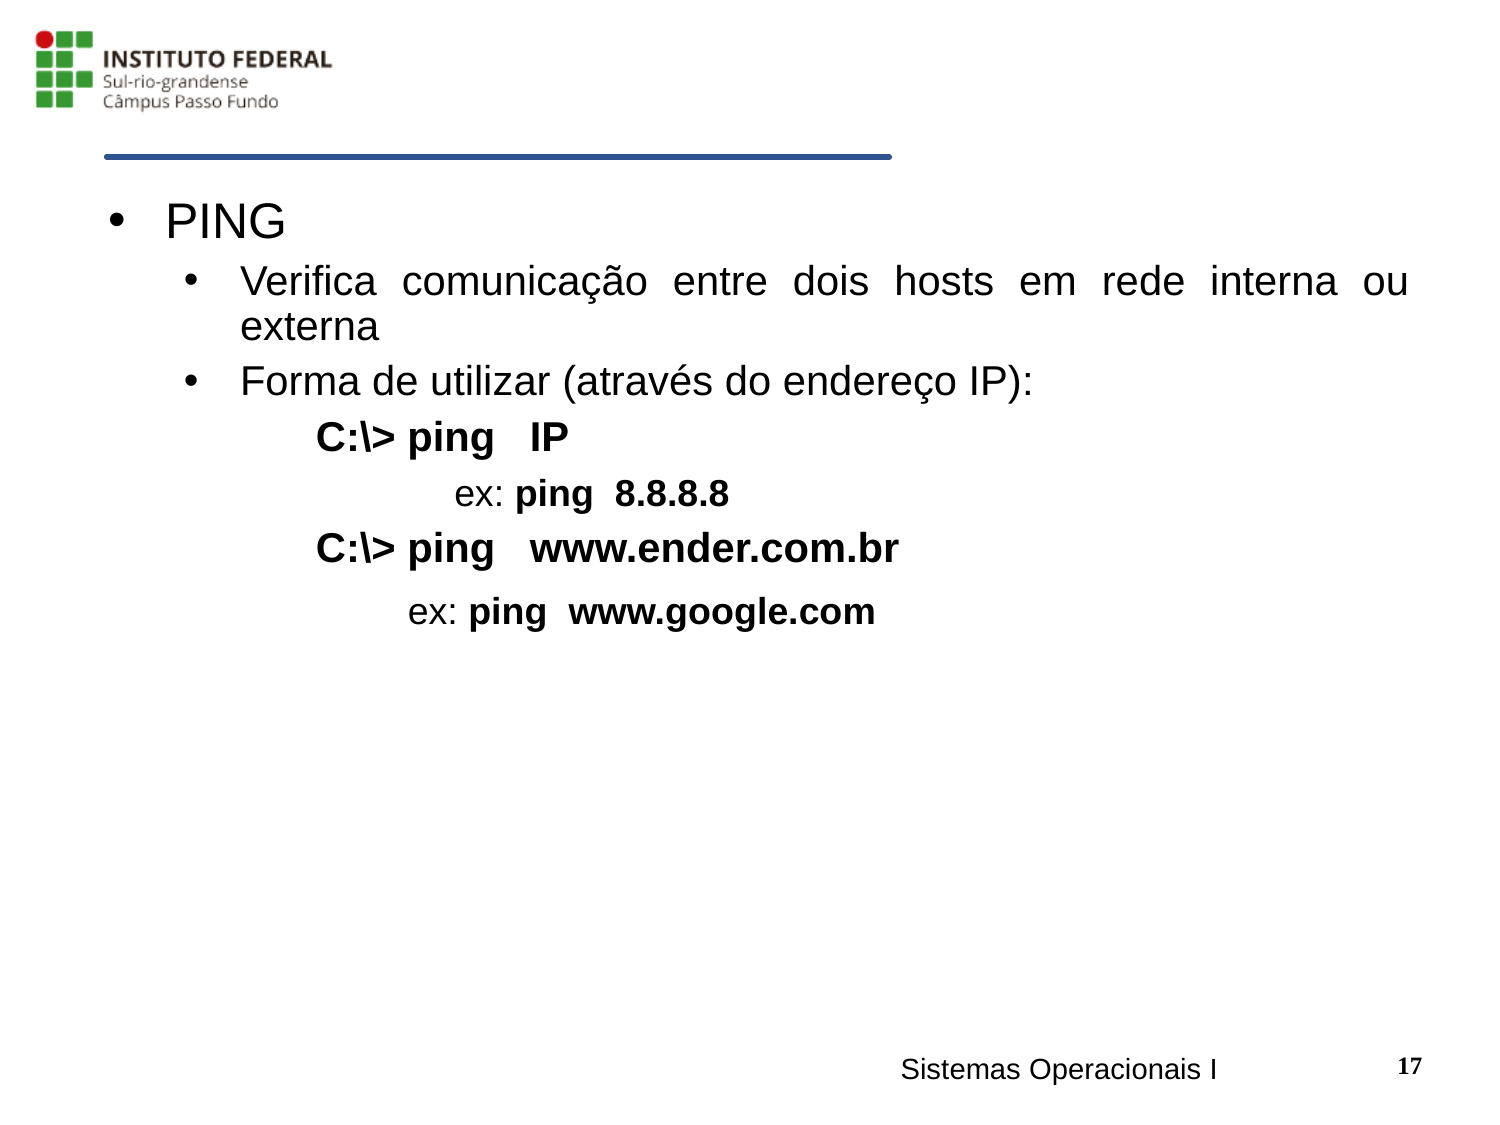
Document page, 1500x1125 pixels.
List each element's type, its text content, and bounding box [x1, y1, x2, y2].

text_box 17 [1049, 1012, 1438, 1088]
list PING Verifica comunicação entre dois hosts em rede interna ou externa Forma de utilizar (através do endereço IP): C:\> ping IP ex: ping 8.8.8.8 C:\> ping www.ender.com.br ex: ping www.google.com [75, 187, 1425, 930]
text_box Sistemas Operacionais I [726, 1042, 1393, 1118]
picture [21, 23, 340, 126]
